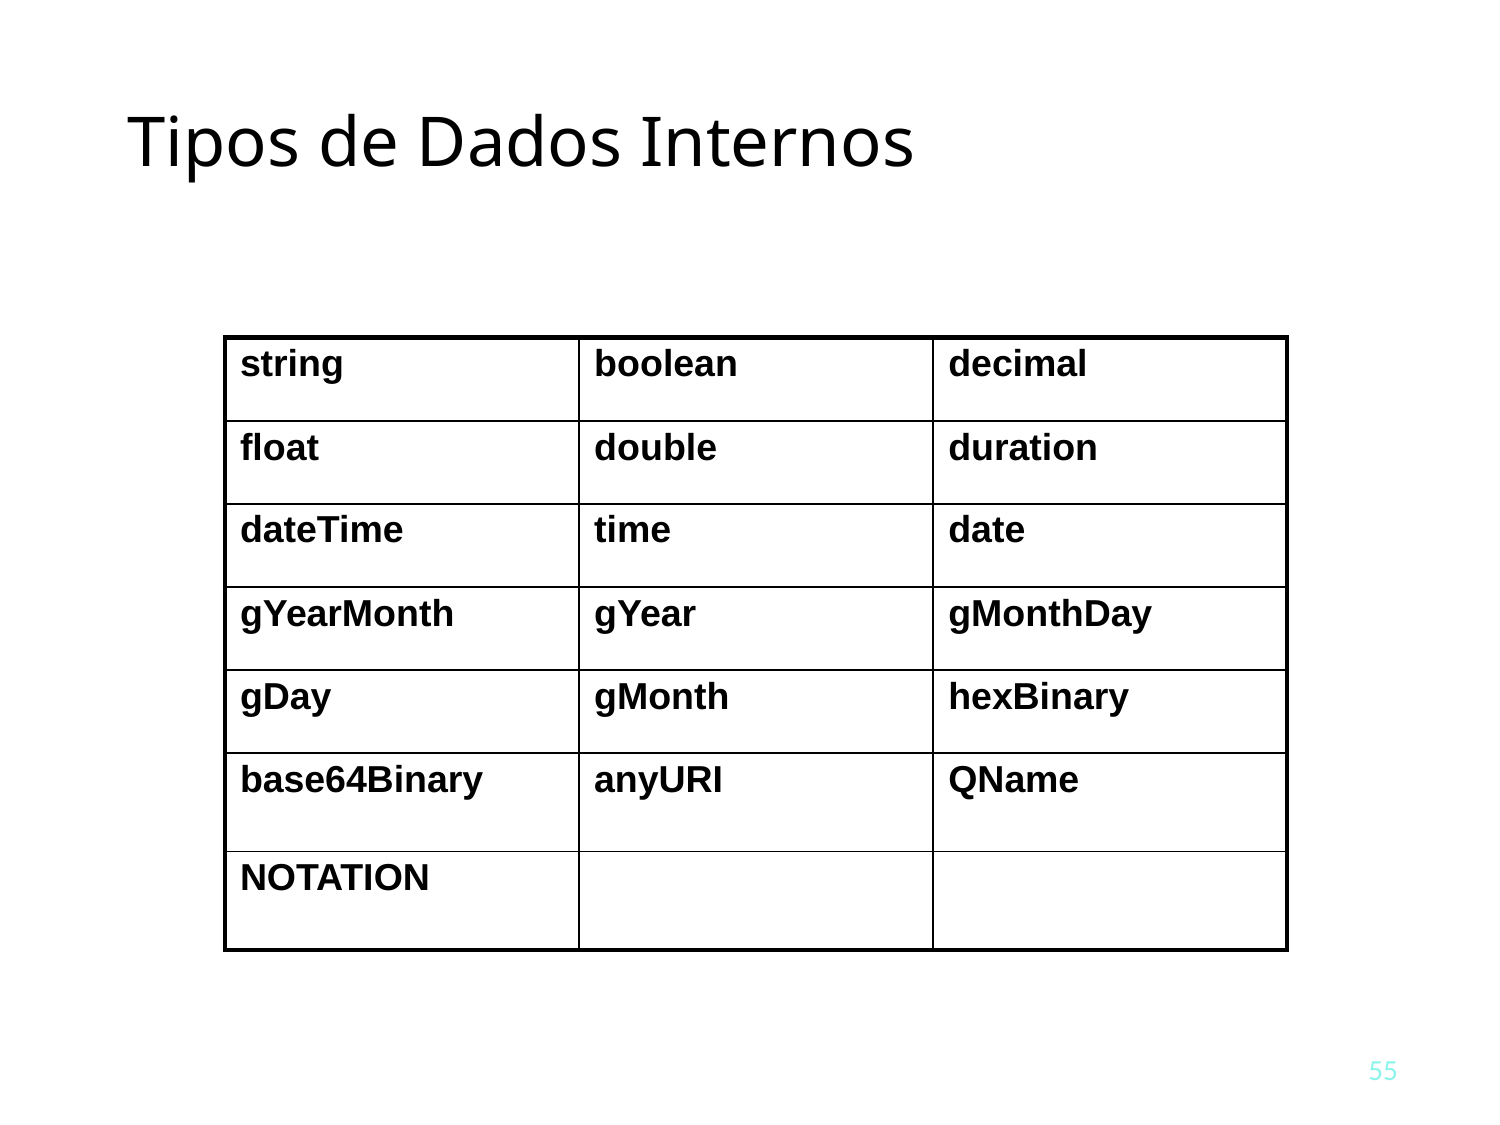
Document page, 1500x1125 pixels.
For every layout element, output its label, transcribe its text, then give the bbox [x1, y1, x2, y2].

table_cell [934, 852, 1285, 948]
table_cell [580, 852, 932, 948]
table_cell base64Binary [227, 754, 578, 851]
table_cell QName [934, 754, 1285, 851]
table_cell gYearMonth [227, 588, 578, 669]
table_cell hexBinary [934, 671, 1285, 752]
table_cell date [934, 505, 1285, 586]
table_cell gYear [580, 588, 932, 669]
table_cell duration [934, 422, 1285, 503]
table_cell gMonthDay [934, 588, 1285, 669]
table_cell time [580, 505, 932, 586]
table_cell gDay [227, 671, 578, 752]
title Tipos de Dados Internos [112, 99, 1388, 288]
table_cell gMonth [580, 671, 932, 752]
table_header boolean [580, 340, 932, 420]
table_cell anyURI [580, 754, 932, 851]
table_header decimal [934, 340, 1285, 420]
table_cell dateTime [227, 505, 578, 586]
table_cell float [227, 422, 578, 503]
table_cell NOTATION [227, 852, 578, 948]
table_cell double [580, 422, 932, 503]
table_header string [227, 340, 578, 420]
